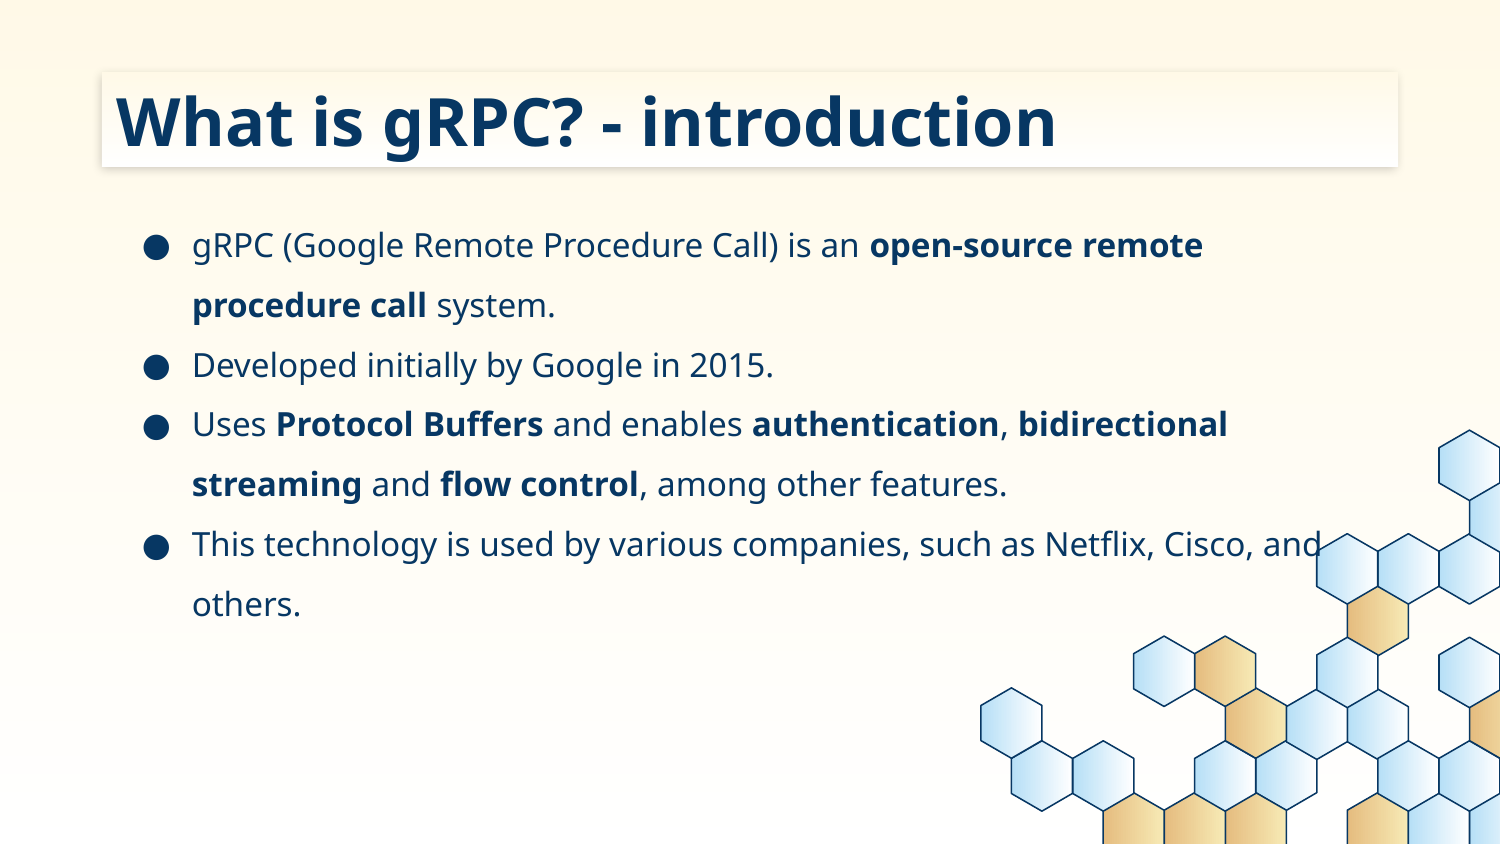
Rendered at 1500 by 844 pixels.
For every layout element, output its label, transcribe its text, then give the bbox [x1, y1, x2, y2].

title What is gRPC? - introduction [101, 72, 1399, 167]
list gRPC (Google Remote Procedure Call) is an open-source remote procedure call system. Developed initially by Google in 2015. Uses Protocol Buffers and enables authentication, bidirectional streaming and flow control, among other features. This technology is used by various companies, such as Netflix, Cisco, and others. [101, 189, 1399, 750]
